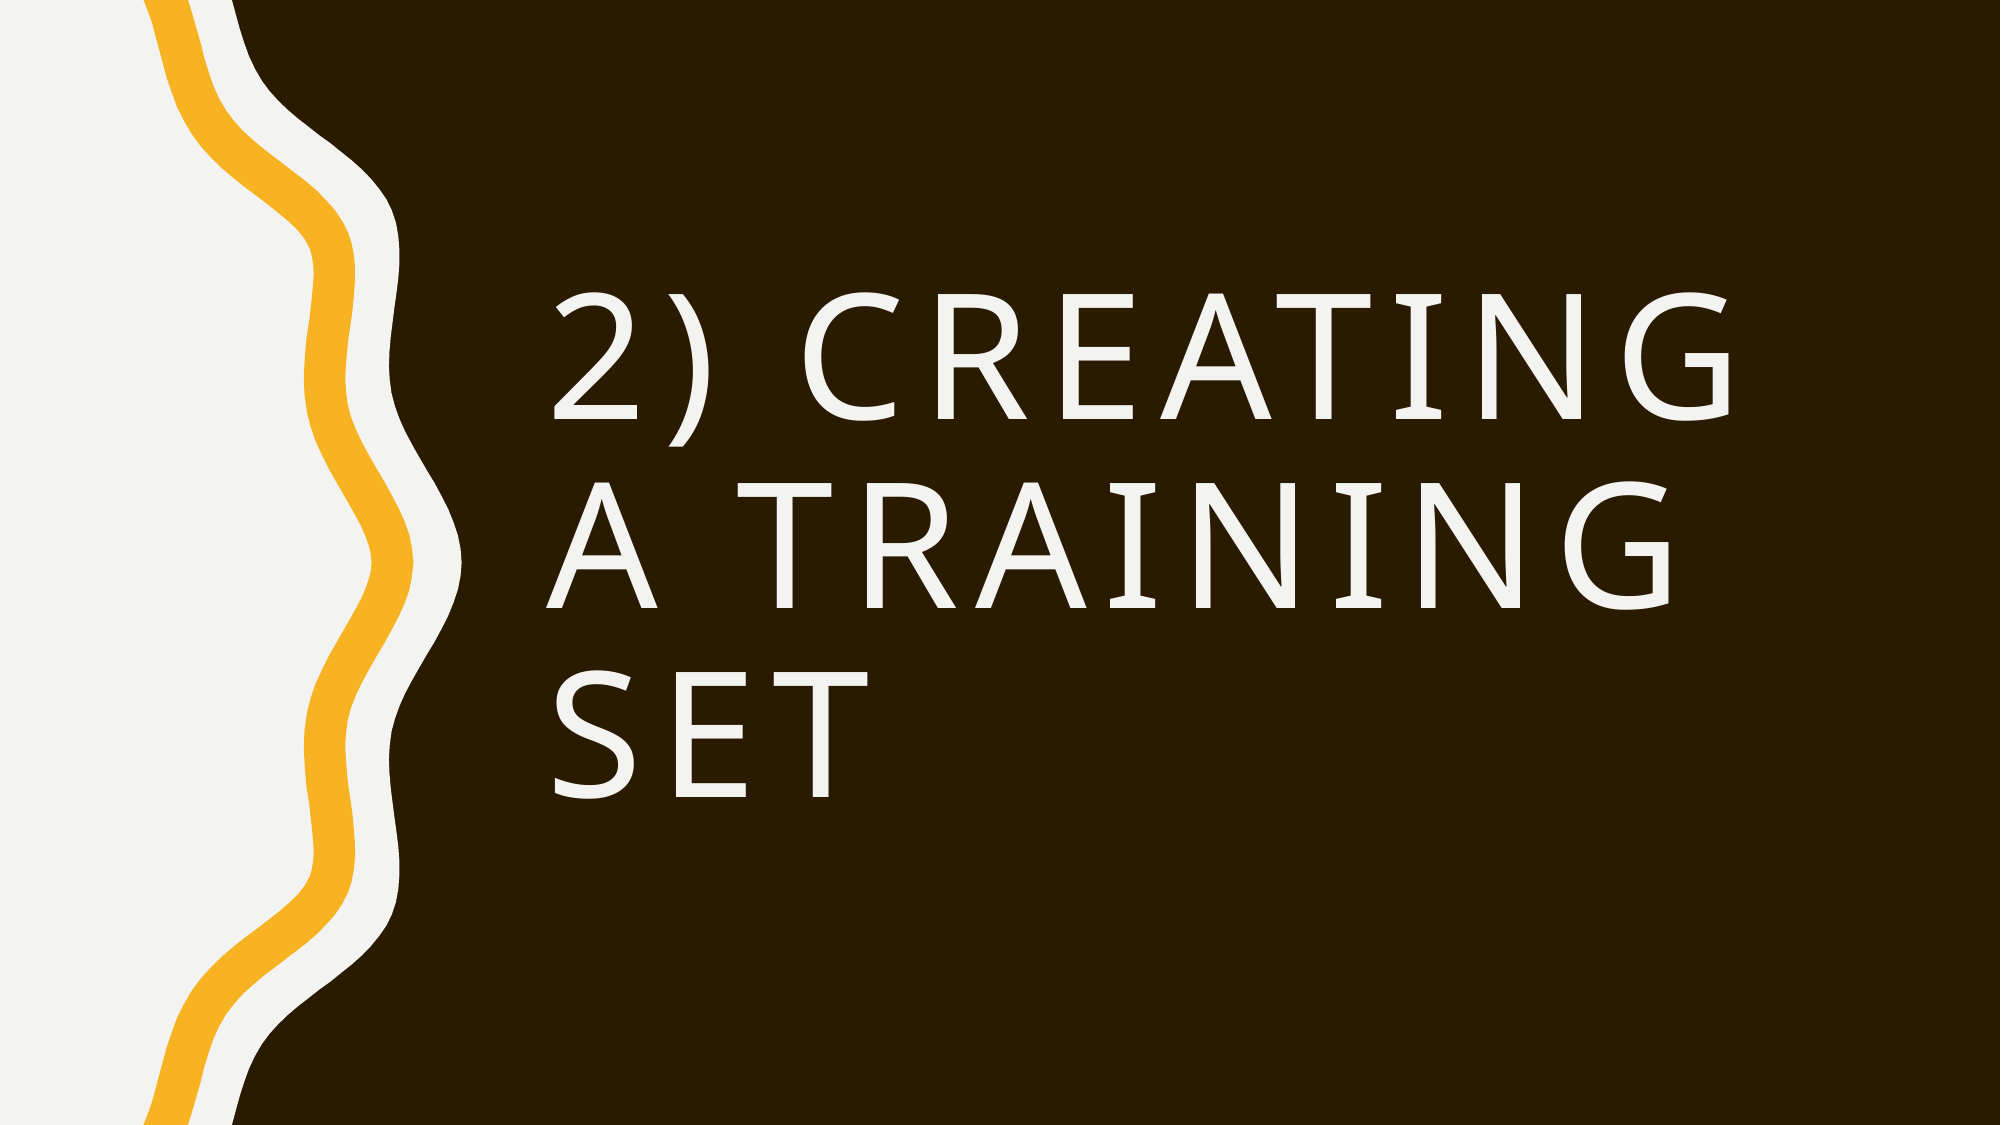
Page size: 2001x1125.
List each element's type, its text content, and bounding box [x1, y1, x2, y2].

title 2) Creating a Training Set [531, 176, 1875, 843]
